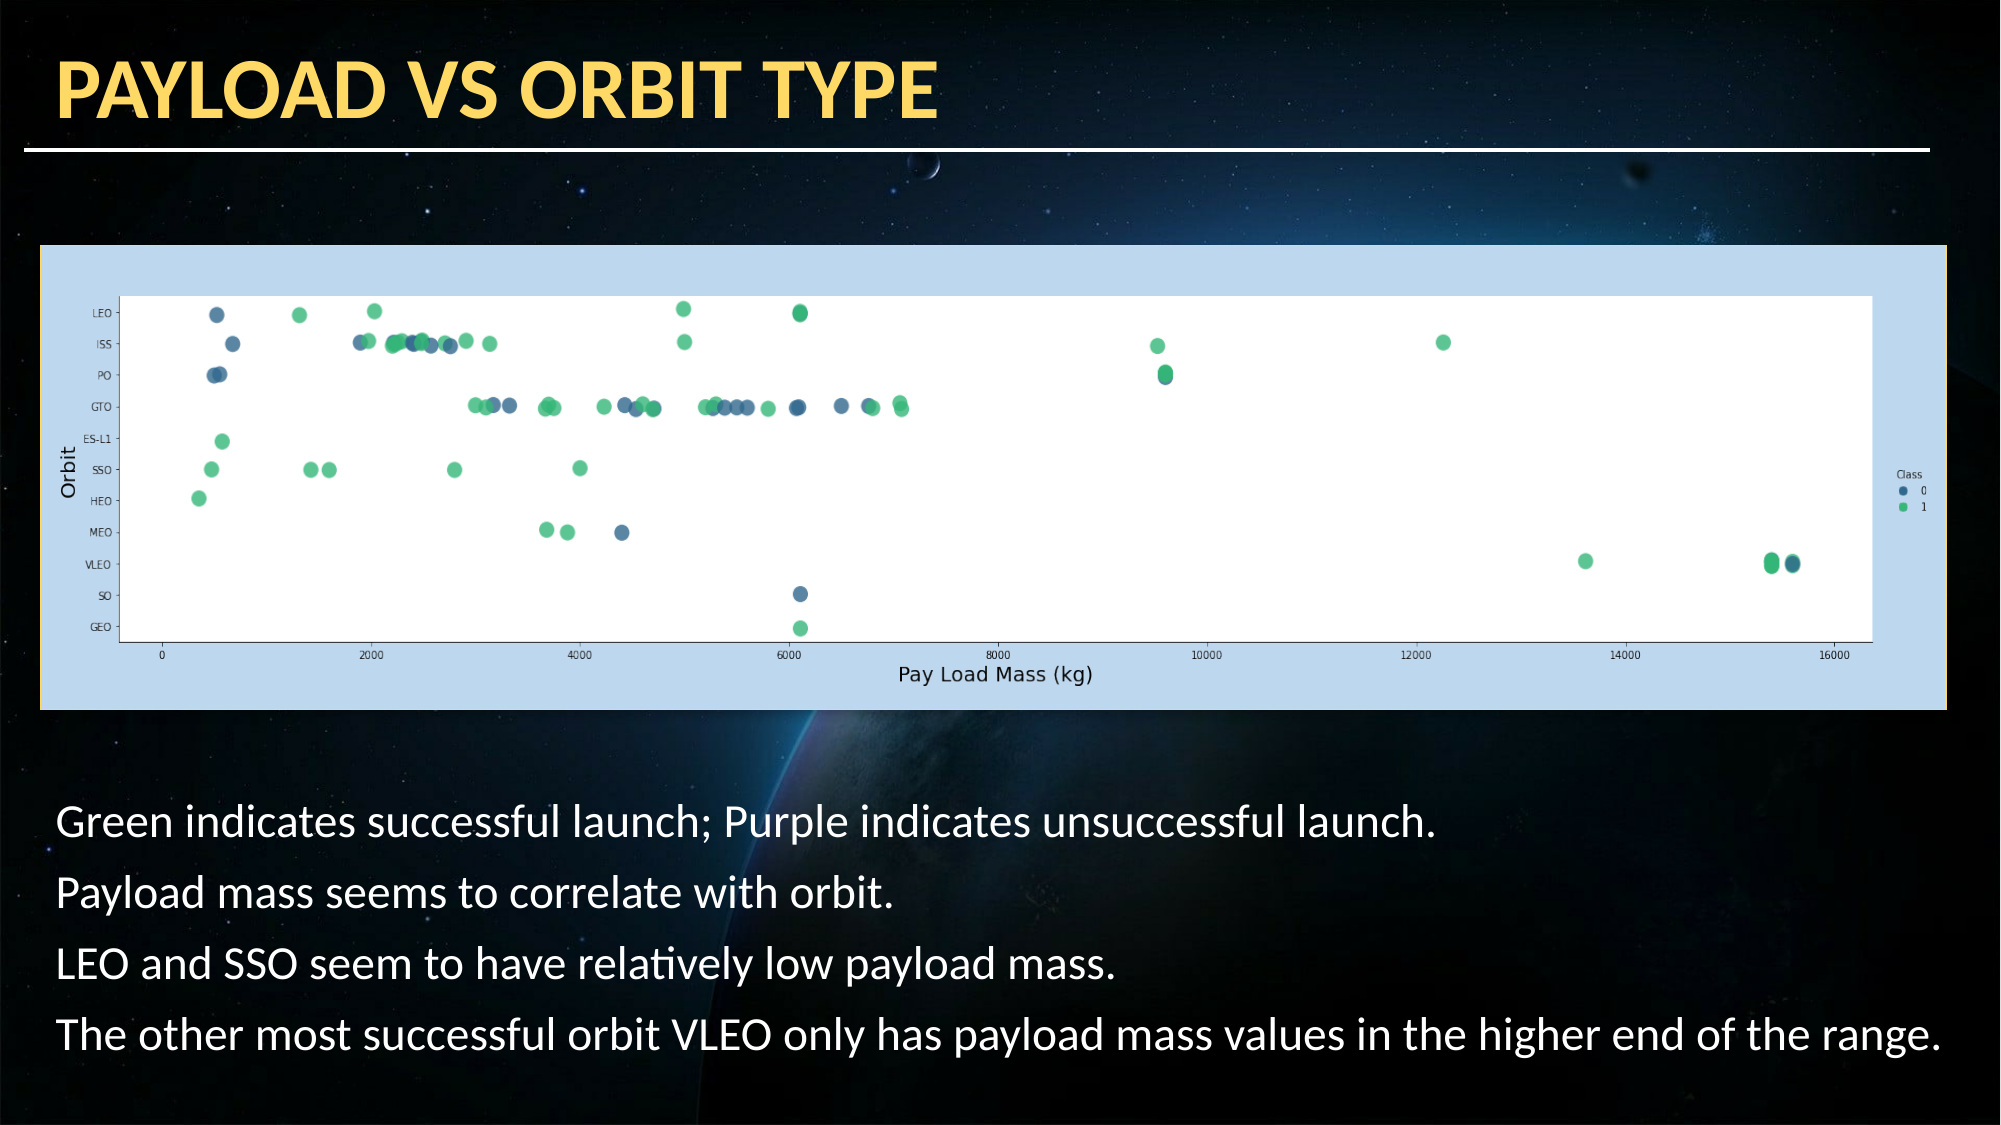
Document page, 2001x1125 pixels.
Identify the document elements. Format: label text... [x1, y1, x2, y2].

text_box [60, 296, 1927, 686]
picture [0, 0, 2001, 1125]
list PAYLOAD VS ORBIT TYPE Green indicates successful launch; Purple indicates unsuccessful launch. Payload mass seems to correlate with orbit. LEO and SSO seem to have relatively low payload mass. The other most successful orbit VLEO only has payload mass values in the higher end of the range. [40, 35, 1976, 1094]
